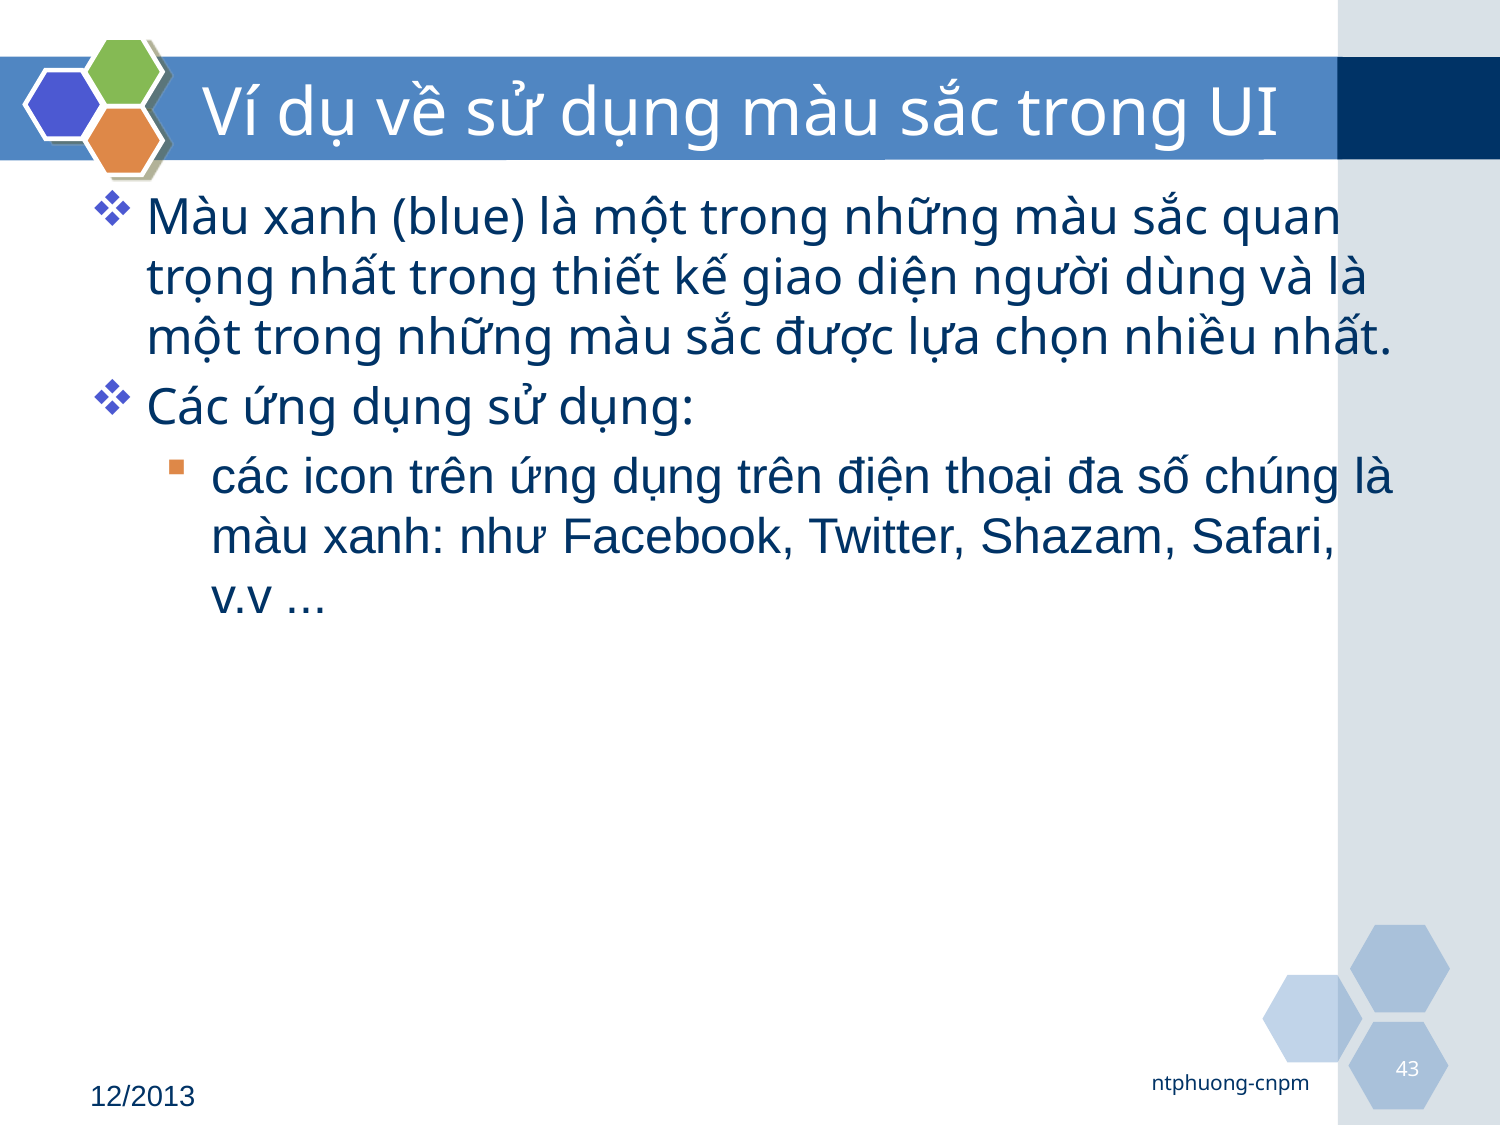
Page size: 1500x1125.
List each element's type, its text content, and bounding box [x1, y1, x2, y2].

footer ntphuong-cnpm [849, 1062, 1326, 1101]
list Màu xanh (blue) là một trong những màu sắc quan trọng nhất trong thiết kế giao diện người dùng và là một trong những màu sắc được lựa chọn nhiều nhất. Các ứng dụng sử dụng: các icon trên ứng dụng trên điện thoại đa số chúng là màu xanh: như Facebook, Twitter, Shazam, Safari, v.v ... [74, 176, 1426, 1038]
slide_number 43 [1359, 1047, 1435, 1086]
slide_number 12/2013 [74, 1069, 426, 1110]
title Ví dụ về sử dụng màu sắc trong UI [187, 62, 1500, 156]
